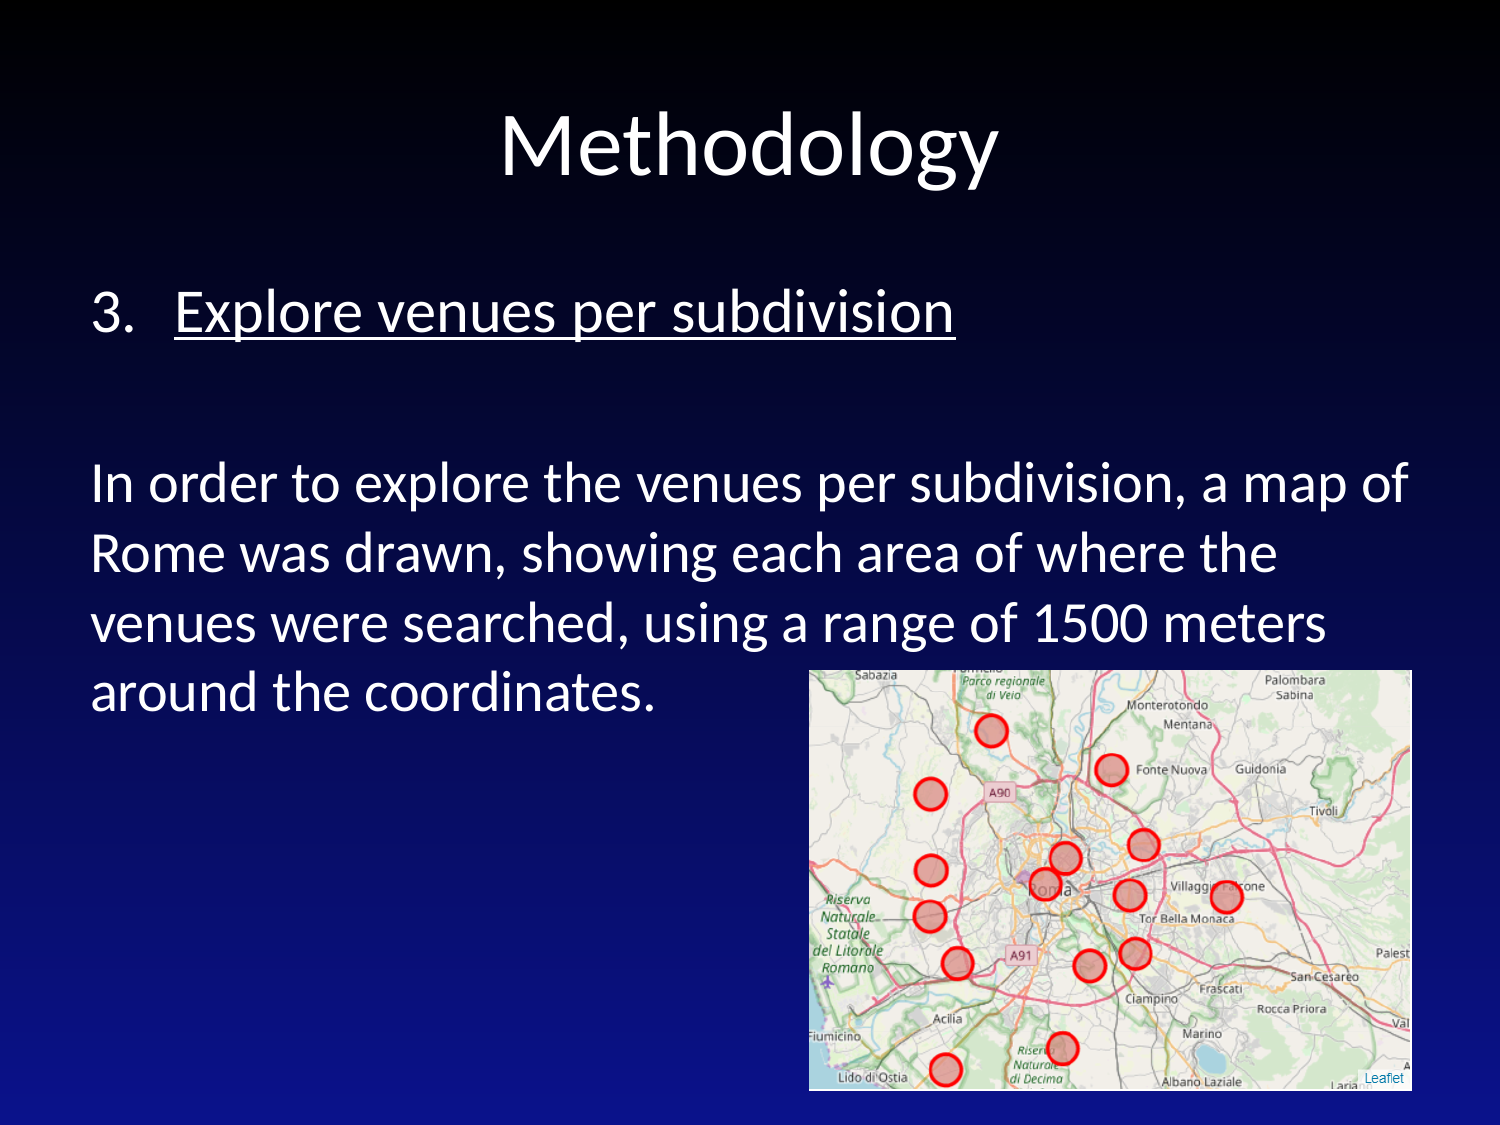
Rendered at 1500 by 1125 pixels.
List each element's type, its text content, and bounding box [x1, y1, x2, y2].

list Explore venues per subdivision In order to explore the venues per subdivision, a map of Rome was drawn, showing each area of where the venues were searched, using a range of 1500 meters around the coordinates. [75, 262, 1459, 1005]
picture [808, 670, 1412, 1091]
title Methodology [75, 45, 1425, 233]
